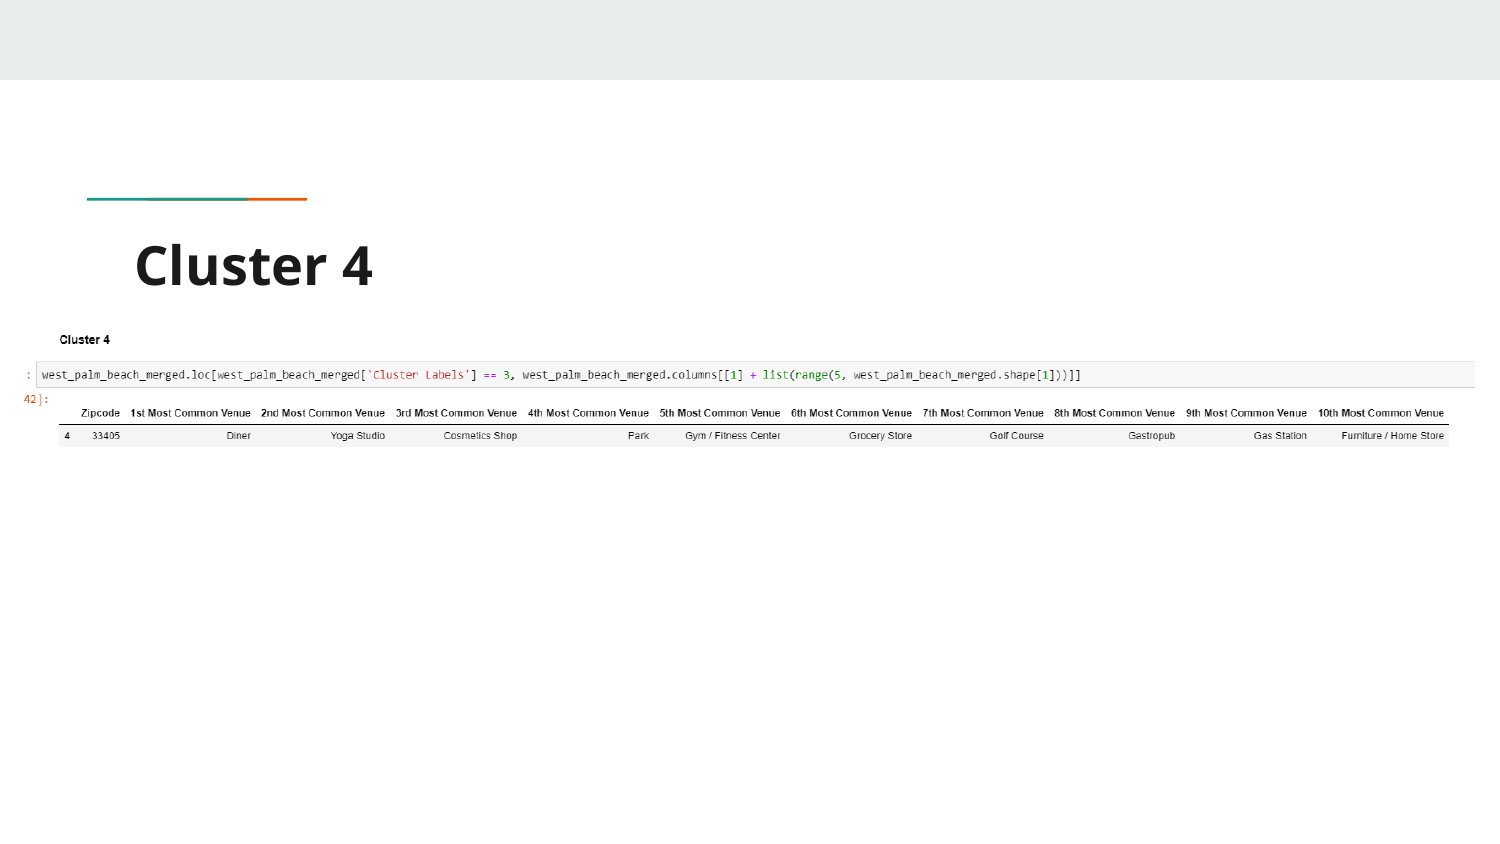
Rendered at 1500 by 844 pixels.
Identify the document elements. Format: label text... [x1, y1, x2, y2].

title Cluster 4 [119, 216, 1381, 305]
picture [24, 328, 1476, 461]
